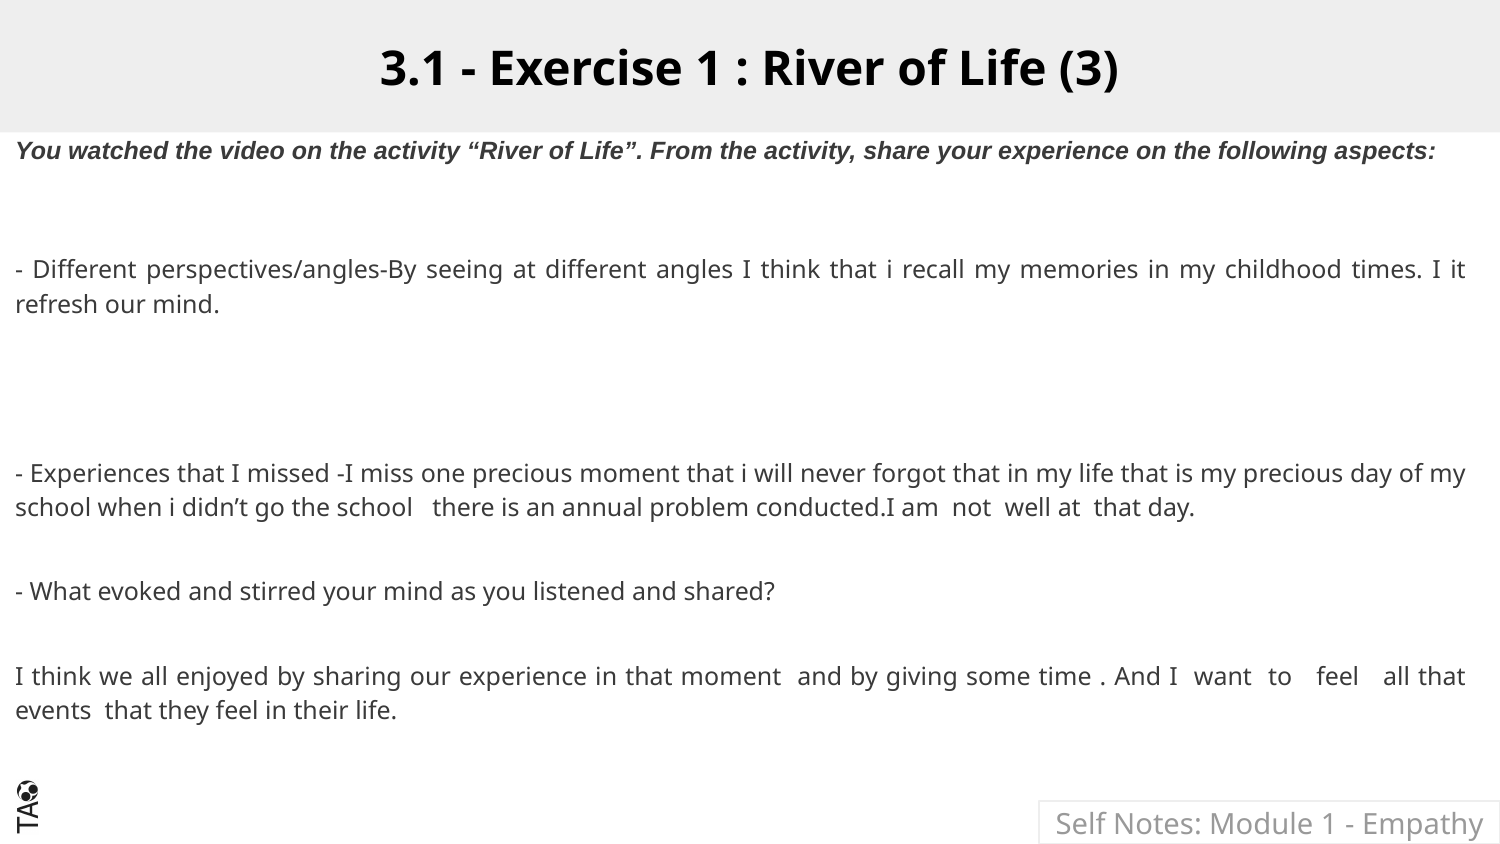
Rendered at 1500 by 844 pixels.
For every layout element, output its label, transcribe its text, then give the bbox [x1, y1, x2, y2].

text_box 3.1 - Exercise 1 : River of Life (3) [0, 0, 1500, 133]
text_box You watched the video on the activity “River of Life”. From the activity, share your experience on the following aspects: - Diﬀerent perspectives/angles-By seeing at different angles I think that i recall my memories in my childhood times. I it refresh our mind. - Experiences that I missed -I miss one precious moment that i will never forgot that in my life that is my precious day of my school when i didn’t go the school there is an annual problem conducted.I am not well at that day. - What evoked and stirred your mind as you listened and shared? I think we all enjoyed by sharing our experience in that moment and by giving some time . And I want to feel all that events that they feel in their life. [0, 133, 1500, 775]
text_box Self Notes: Module 1 - Empathy [1039, 801, 1500, 844]
picture [0, 780, 55, 835]
